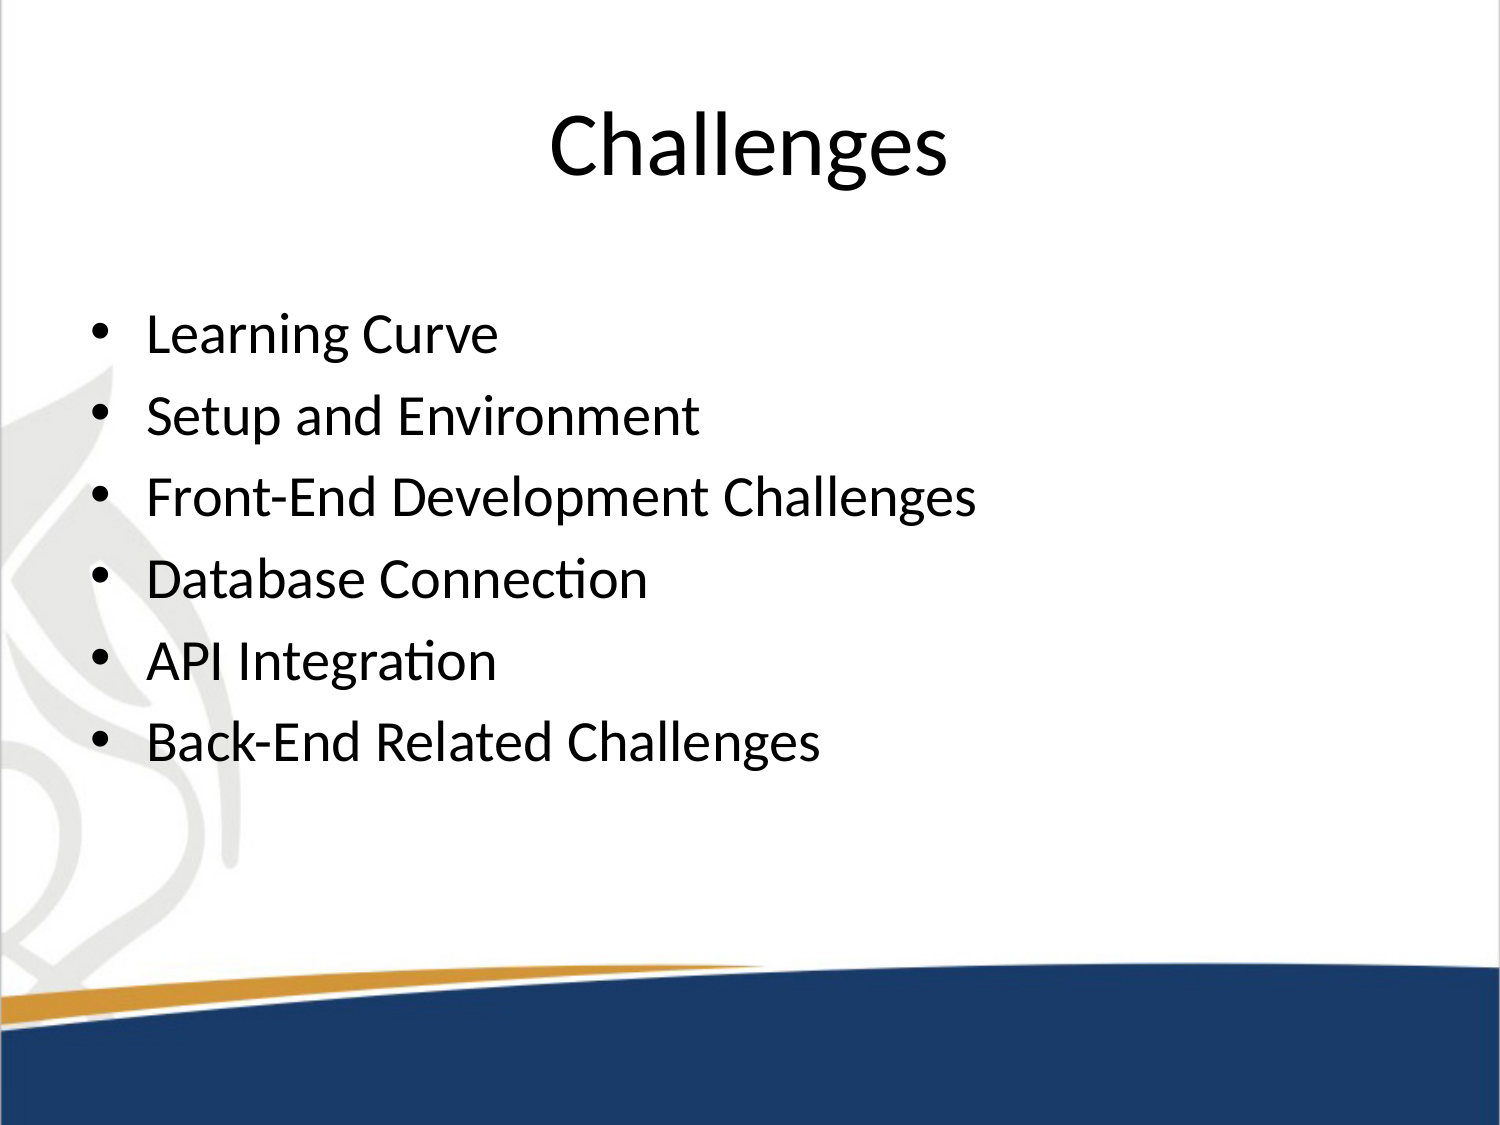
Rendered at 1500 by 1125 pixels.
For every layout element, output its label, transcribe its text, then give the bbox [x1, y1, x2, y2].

title Challenges [75, 45, 1425, 233]
picture [0, 0, 1500, 1125]
list Learning Curve Setup and Environment Front-End Development Challenges Database Connection API Integration Back-End Related Challenges [75, 287, 1425, 863]
